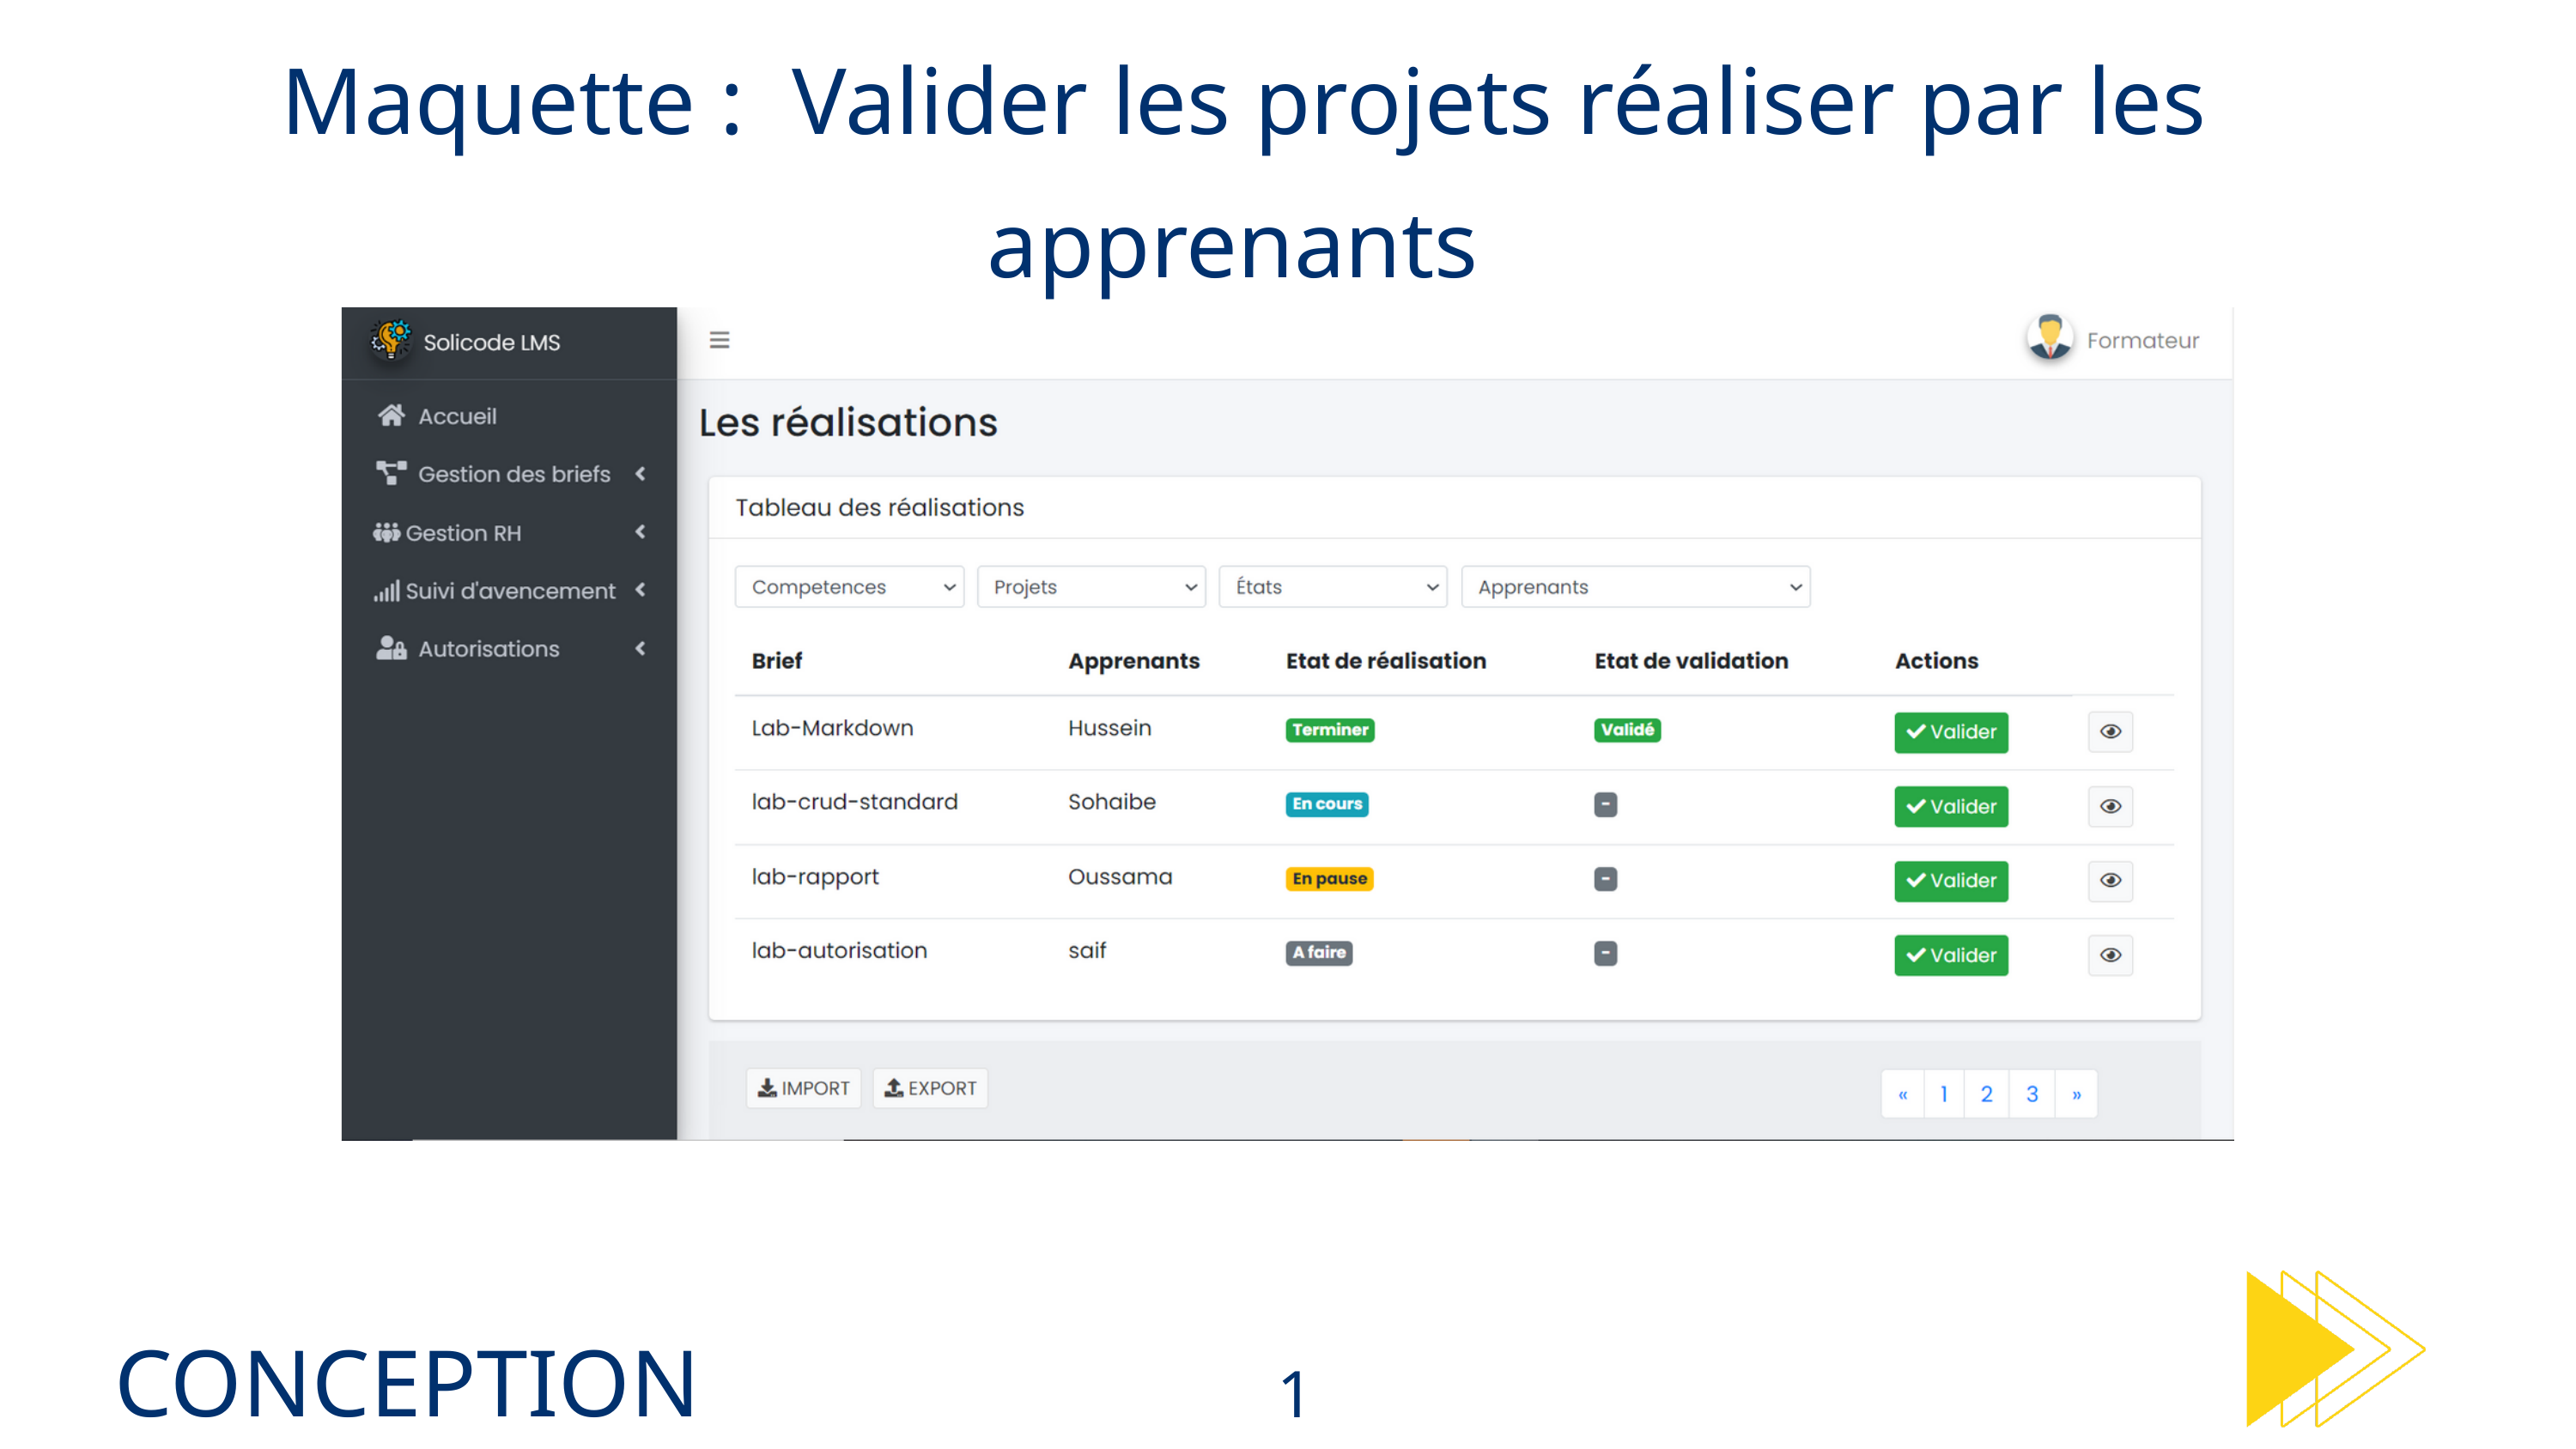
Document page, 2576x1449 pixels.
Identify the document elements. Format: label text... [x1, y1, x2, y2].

text_box Maquette : Valider les projets réaliser par les apprenants [64, 9, 2426, 296]
text_box [341, 307, 2234, 1141]
text_box CONCEPTION [112, 1290, 702, 1435]
text_box [2246, 1270, 2427, 1428]
text_box 16 [1259, 1340, 1334, 1449]
